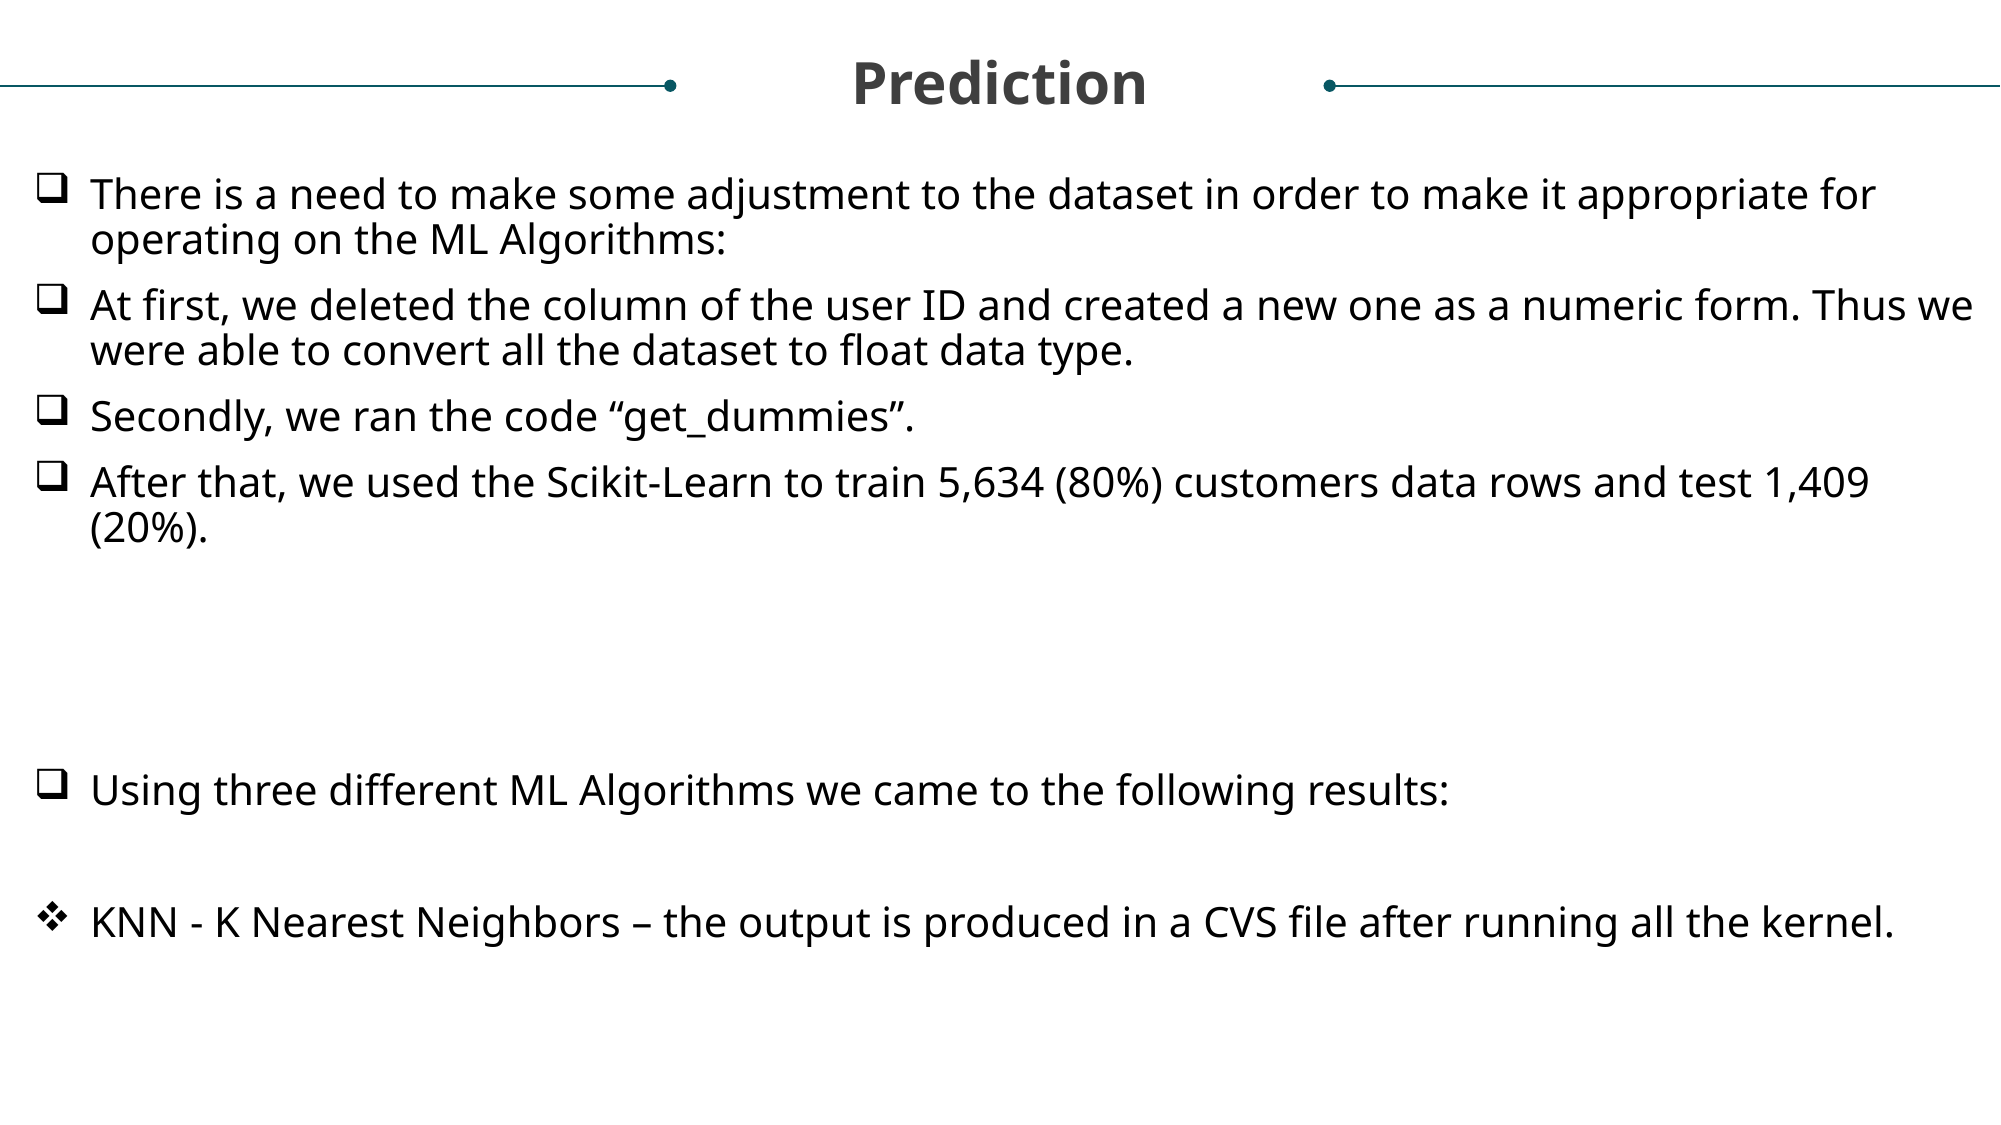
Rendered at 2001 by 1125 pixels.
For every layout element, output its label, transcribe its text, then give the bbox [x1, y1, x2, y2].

list There is a need to make some adjustment to the dataset in order to make it appropriate for operating on the ML Algorithms: At first, we deleted the column of the user ID and created a new one as a numeric form. Thus we were able to convert all the dataset to float data type. Secondly, we ran the code “get_dummies”. After that, we used the Scikit-Learn to train 5,634 (80%) customers data rows and test 1,409 (20%). Using three different ML Algorithms we came to the following results: KNN - K Nearest Neighbors – the output is produced in a CVS file after running all the kernel. [0, 166, 2000, 1040]
text_box Prediction [37, 53, 1963, 117]
